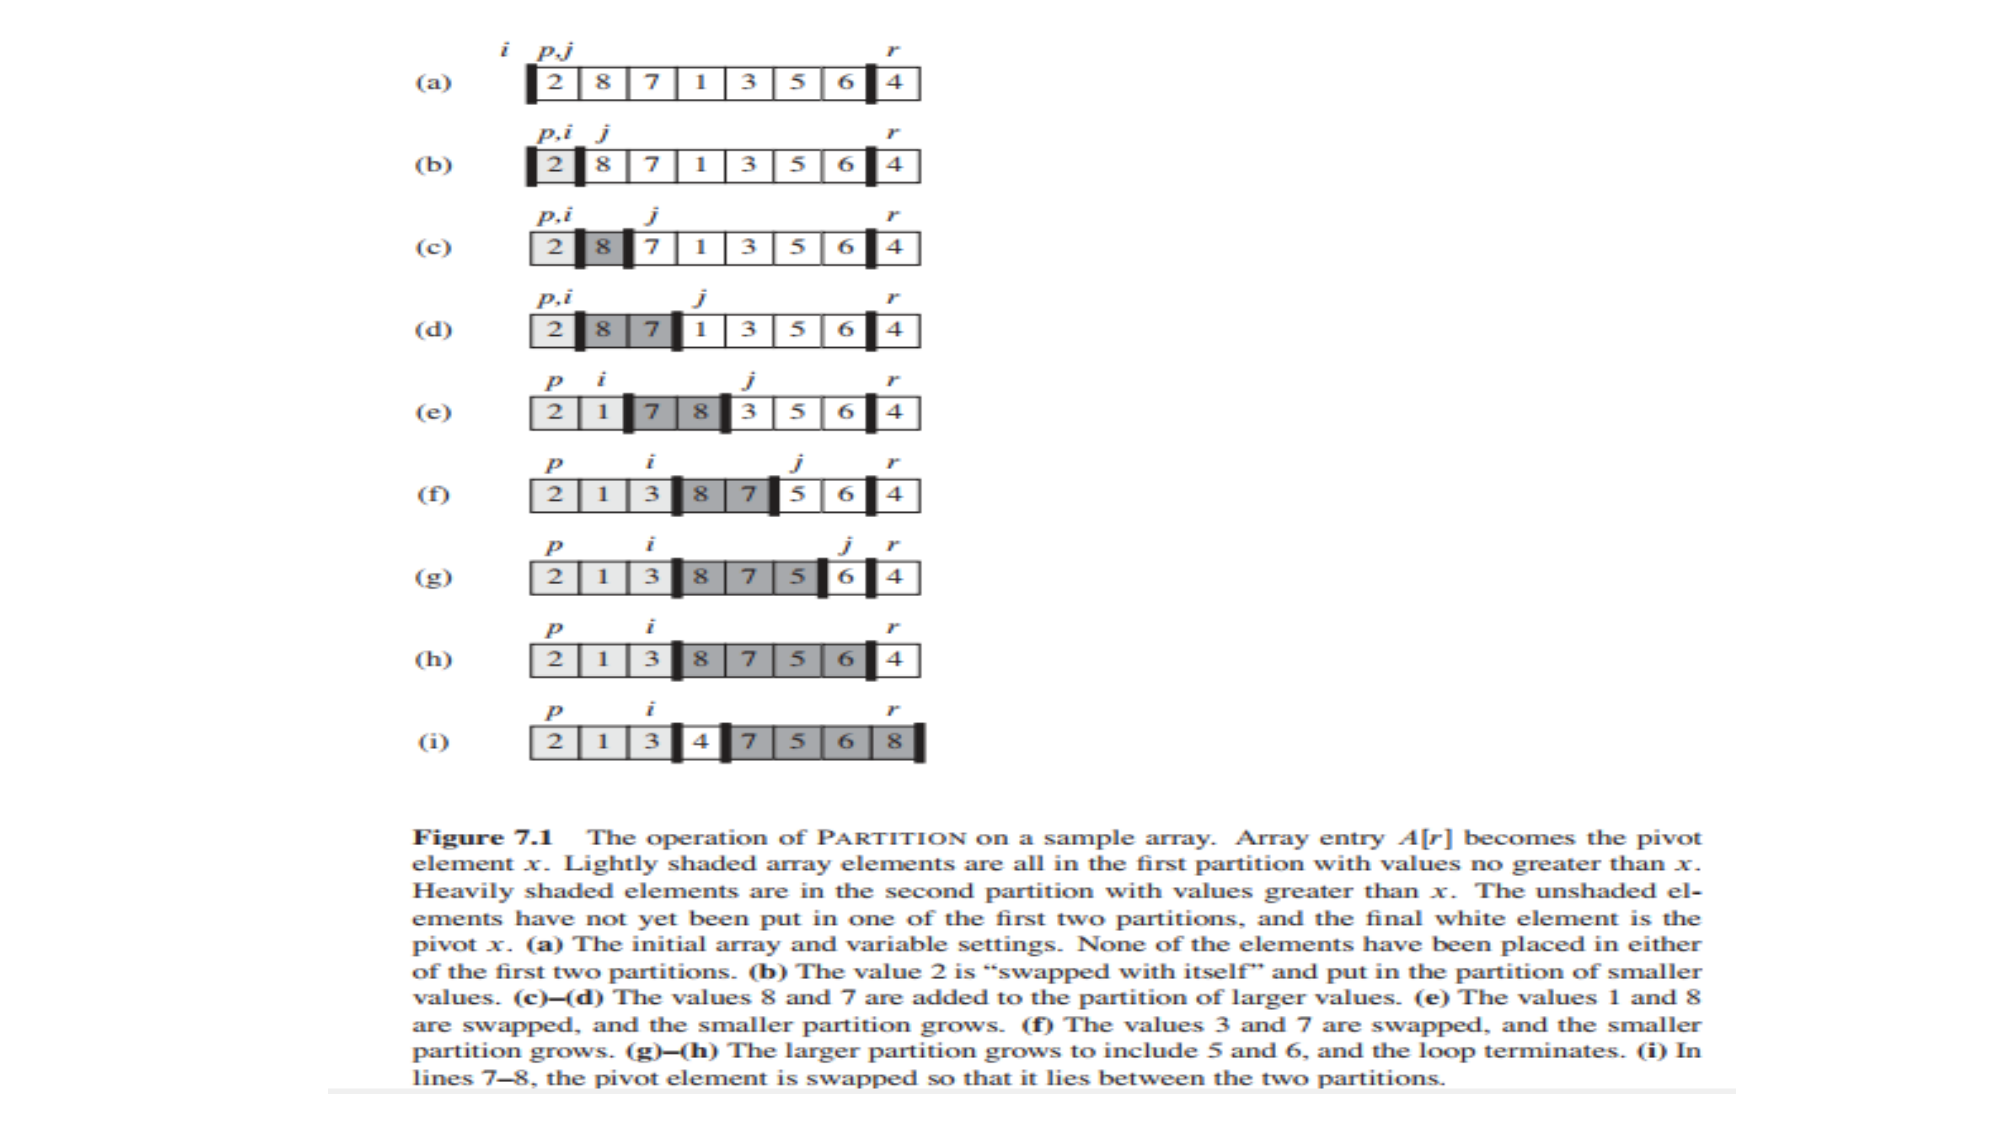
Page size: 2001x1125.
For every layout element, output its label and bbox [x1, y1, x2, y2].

picture [328, 19, 1737, 1095]
